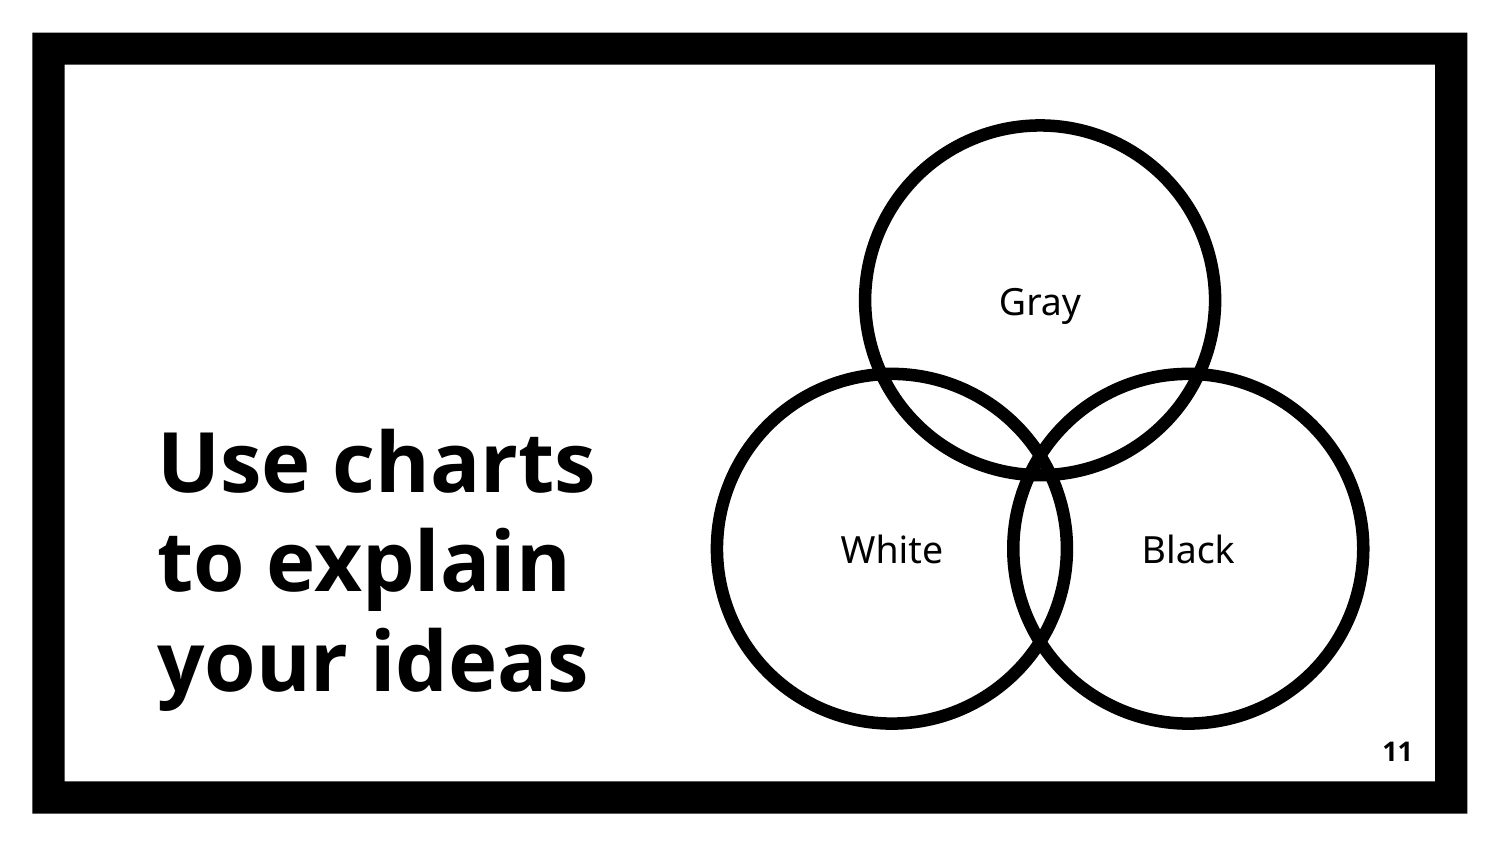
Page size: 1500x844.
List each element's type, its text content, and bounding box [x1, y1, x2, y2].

slide_number 11 [1338, 720, 1429, 786]
text_box White [716, 373, 1040, 724]
title Use charts to explain your ideas [142, 500, 672, 724]
text_box Black [1013, 373, 1364, 724]
text_box Gray [865, 125, 1216, 454]
